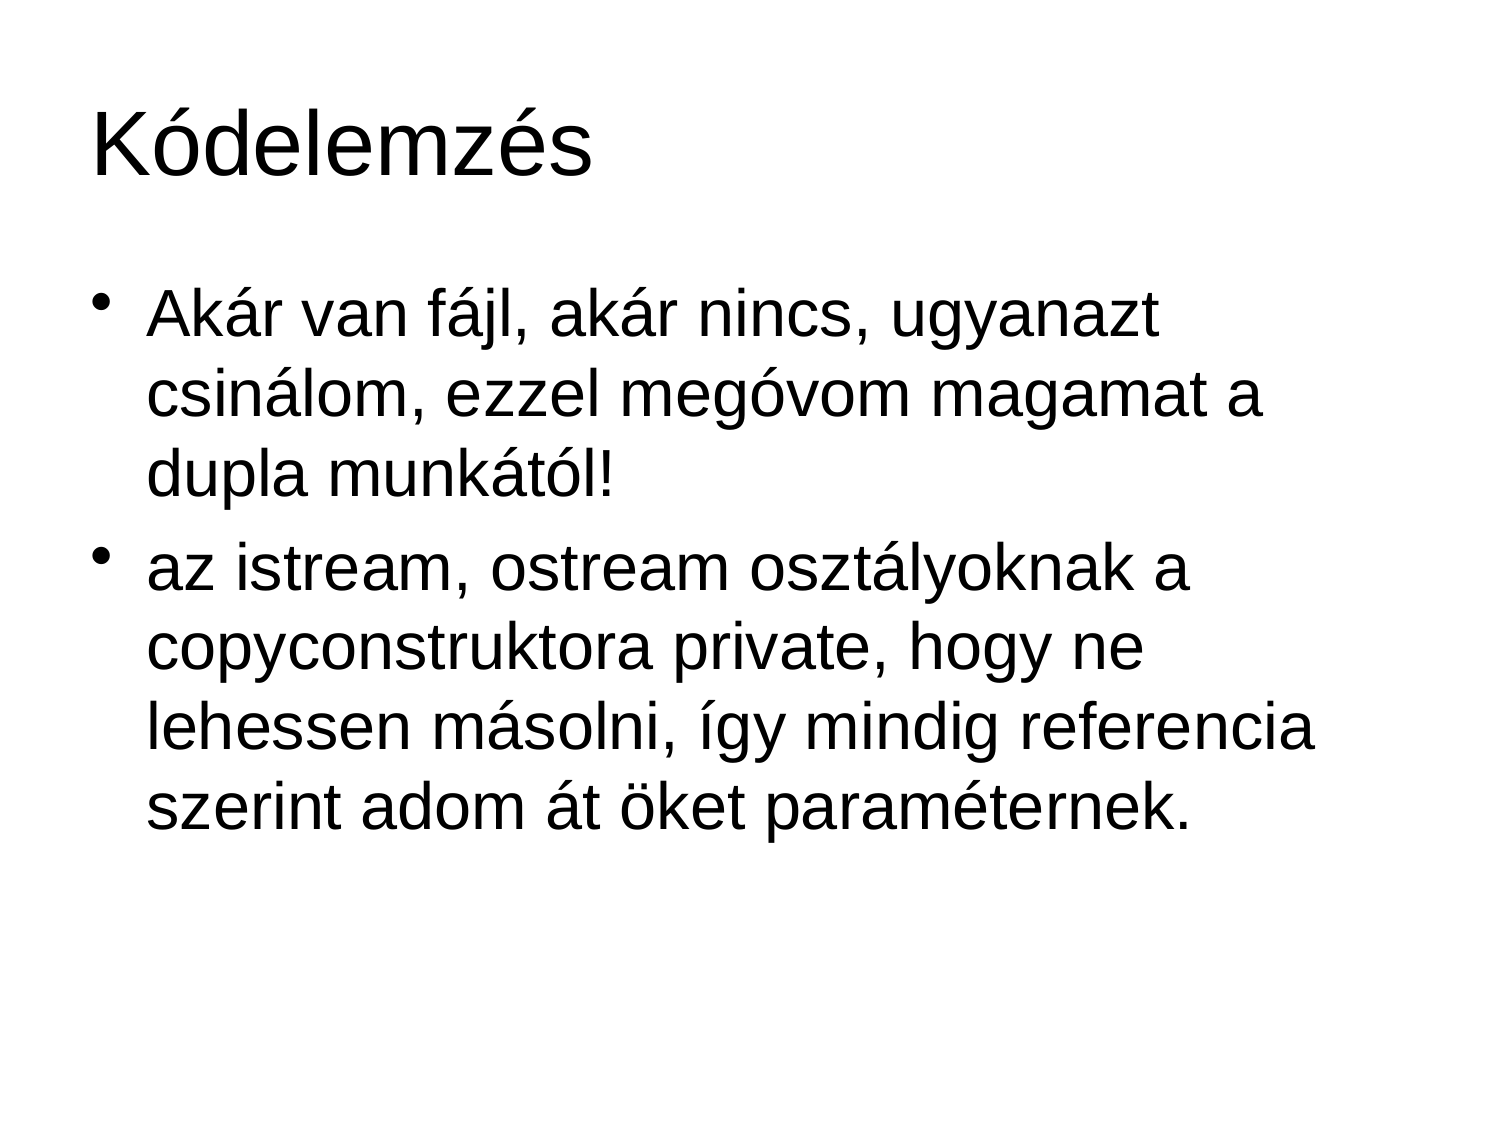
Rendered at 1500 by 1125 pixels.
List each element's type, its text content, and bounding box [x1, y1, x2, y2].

list Akár van fájl, akár nincs, ugyanazt csinálom, ezzel megóvom magamat a dupla munkától! az istream, ostream osztályoknak a copyconstruktora private, hogy ne lehessen másolni, így mindig referencia szerint adom át öket paraméternek. [74, 262, 1426, 1006]
title Kódelemzés [74, 44, 1426, 233]
